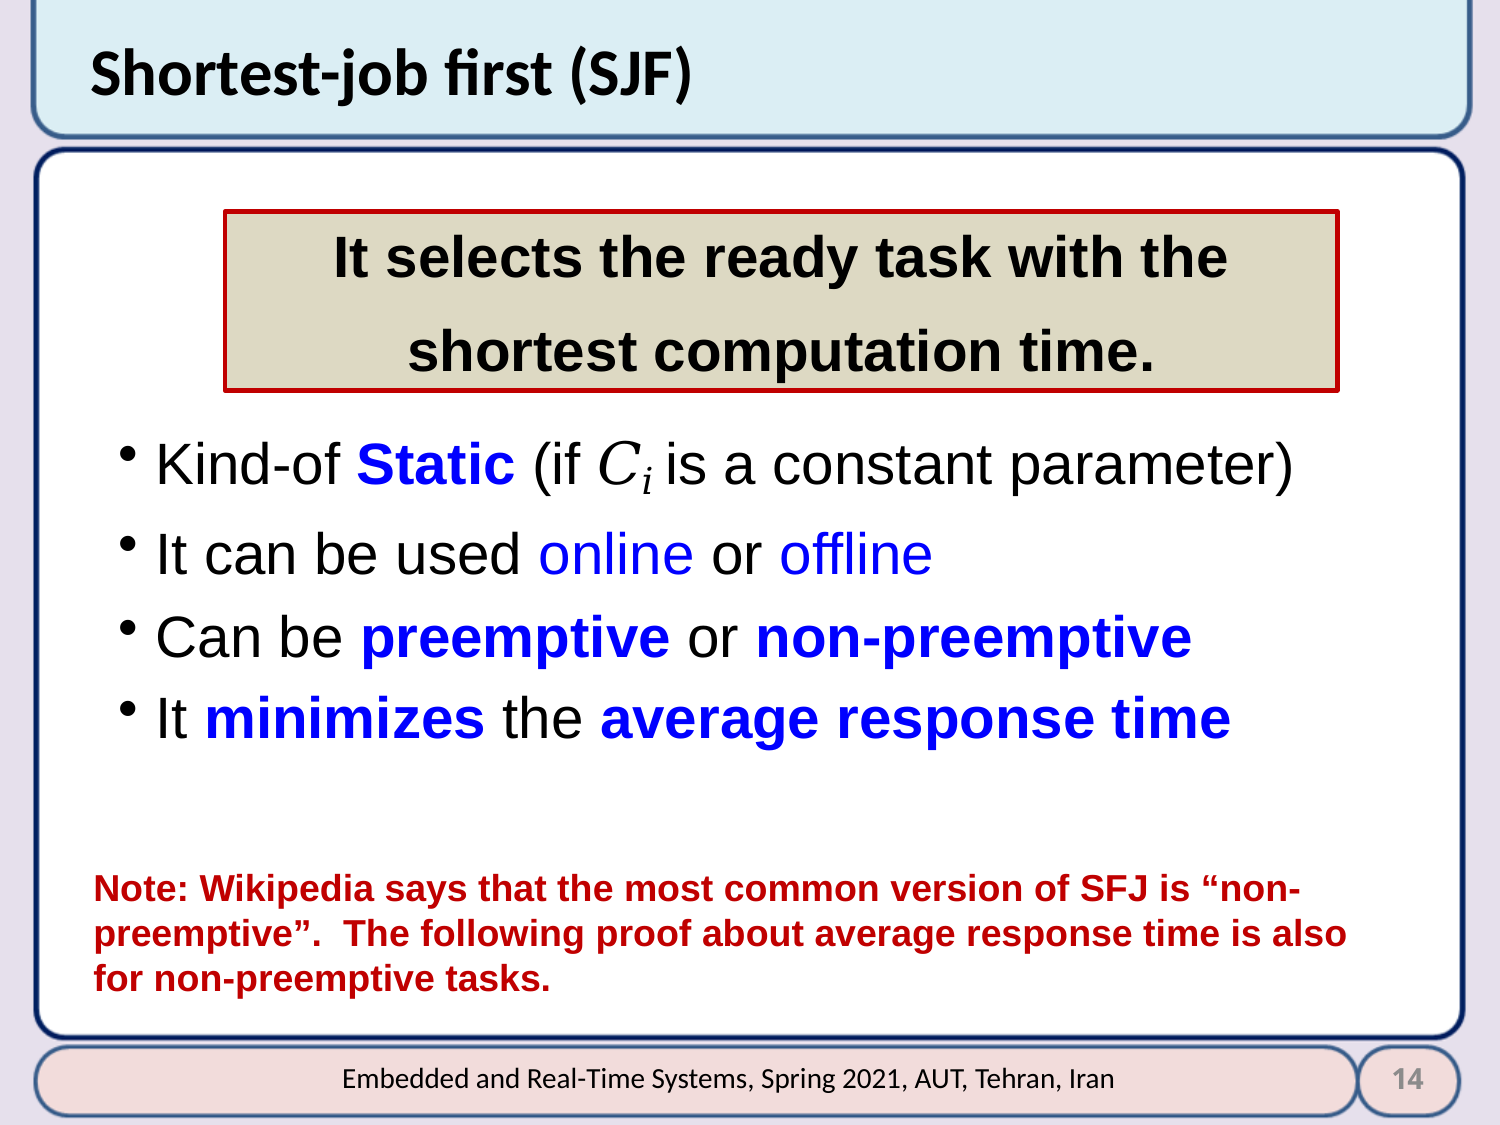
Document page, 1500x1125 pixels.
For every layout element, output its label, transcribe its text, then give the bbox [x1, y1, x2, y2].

slide_number 14 [1363, 1049, 1453, 1110]
text_box It selects the ready task with the shortest computation time. [224, 211, 1338, 391]
text_box Embedded and Real-Time Systems, Spring 2021, AUT, Tehran, Iran [162, 1051, 1288, 1102]
picture [0, 0, 1500, 1125]
text_box Note: Wikipedia says that the most common version of SFJ is “non-preemptive”. The following proof about average response time is also for non-preemptive tasks. [91, 861, 1372, 999]
title Shortest-job first (SJF) [75, 0, 1425, 138]
text_box Kind-of Static (if 𝐶𝑖 is a constant parameter) It can be used online or offline Can be preemptive or non-preemptive It minimizes the average response time [115, 404, 1370, 751]
